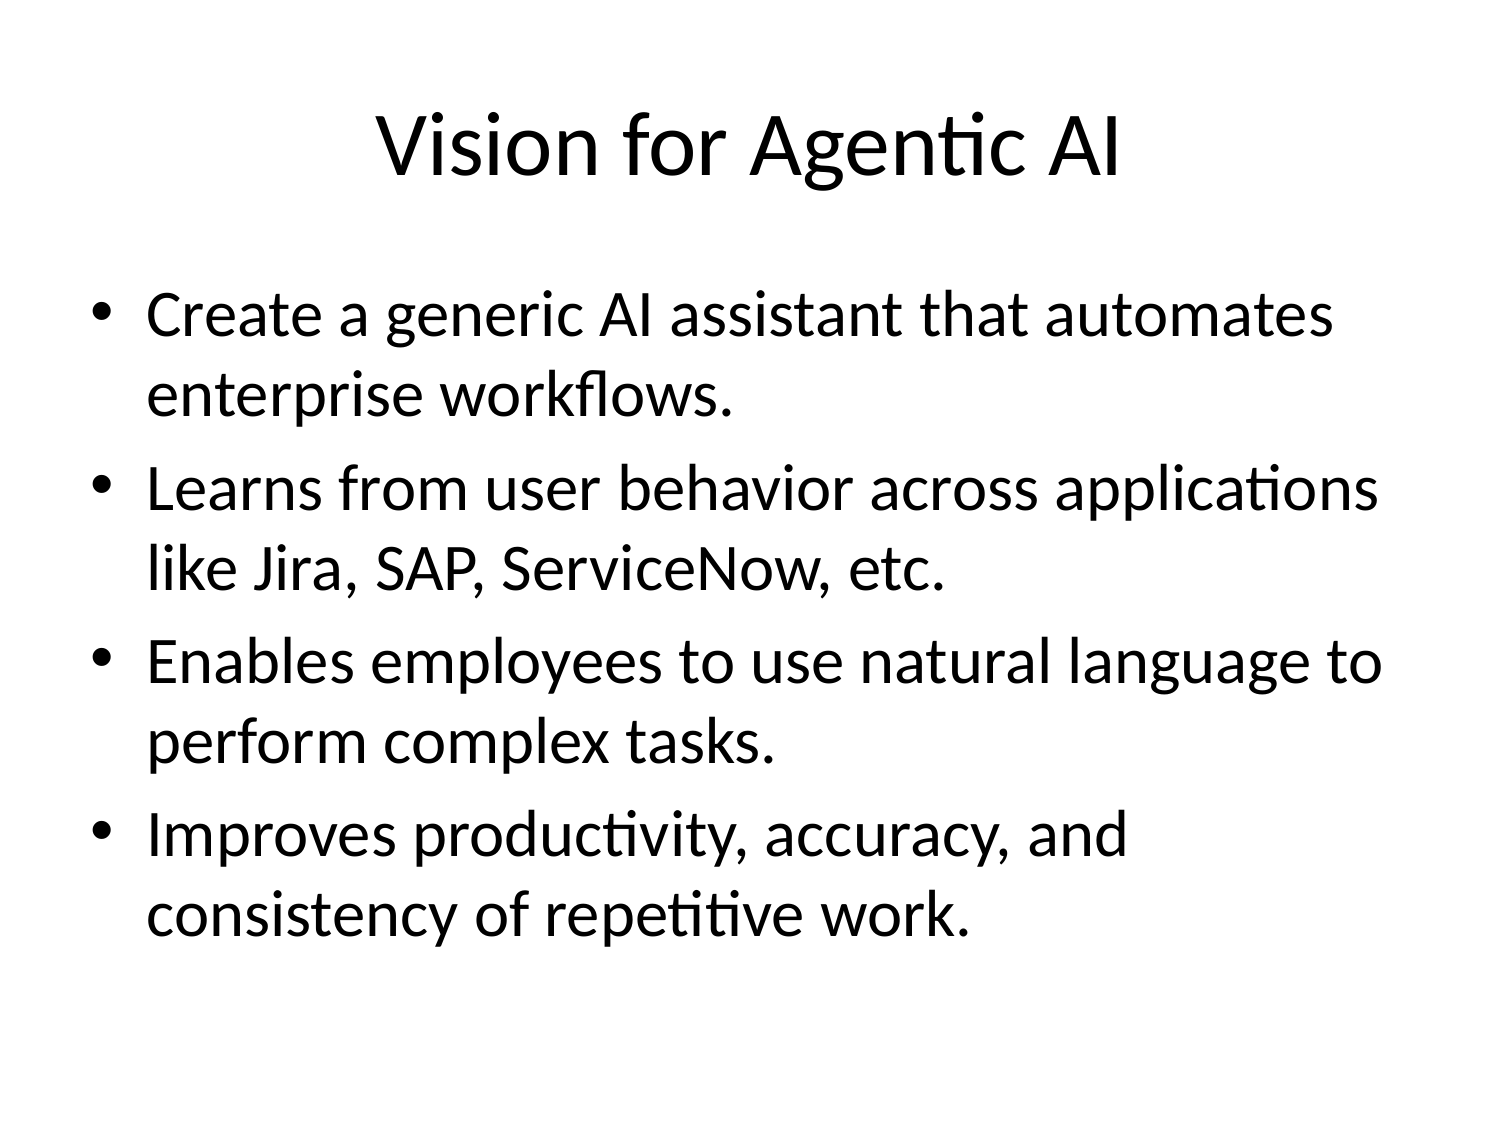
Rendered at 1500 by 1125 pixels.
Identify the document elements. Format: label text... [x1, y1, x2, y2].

list Create a generic AI assistant that automates enterprise workflows. Learns from user behavior across applications like Jira, SAP, ServiceNow, etc. Enables employees to use natural language to perform complex tasks. Improves productivity, accuracy, and consistency of repetitive work. [75, 262, 1425, 1005]
title Vision for Agentic AI [75, 45, 1425, 233]
